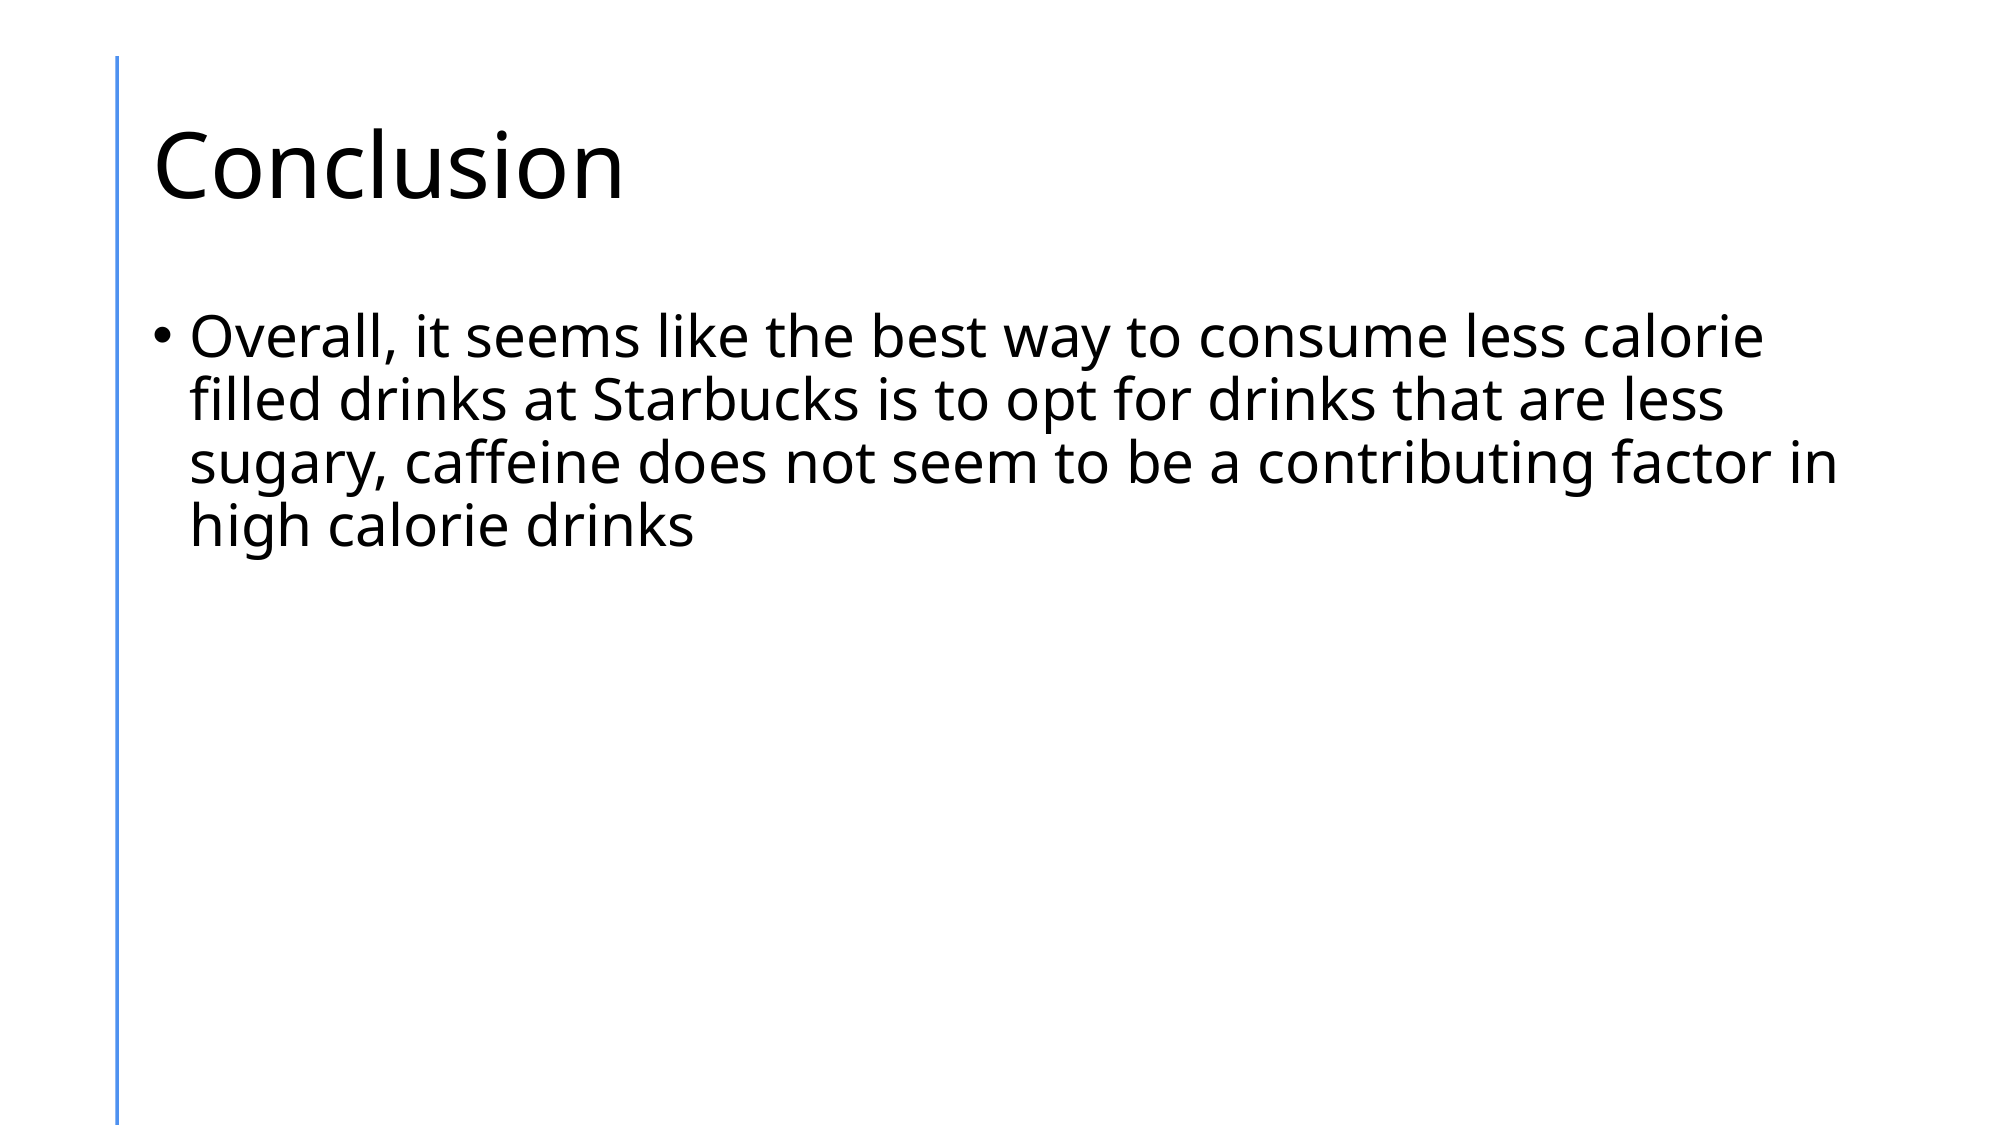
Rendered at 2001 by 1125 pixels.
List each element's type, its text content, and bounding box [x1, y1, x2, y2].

title Conclusion [137, 59, 1863, 278]
list Overall, it seems like the best way to consume less calorie filled drinks at Starbucks is to opt for drinks that are less sugary, caffeine does not seem to be a contributing factor in high calorie drinks [137, 299, 1863, 1014]
